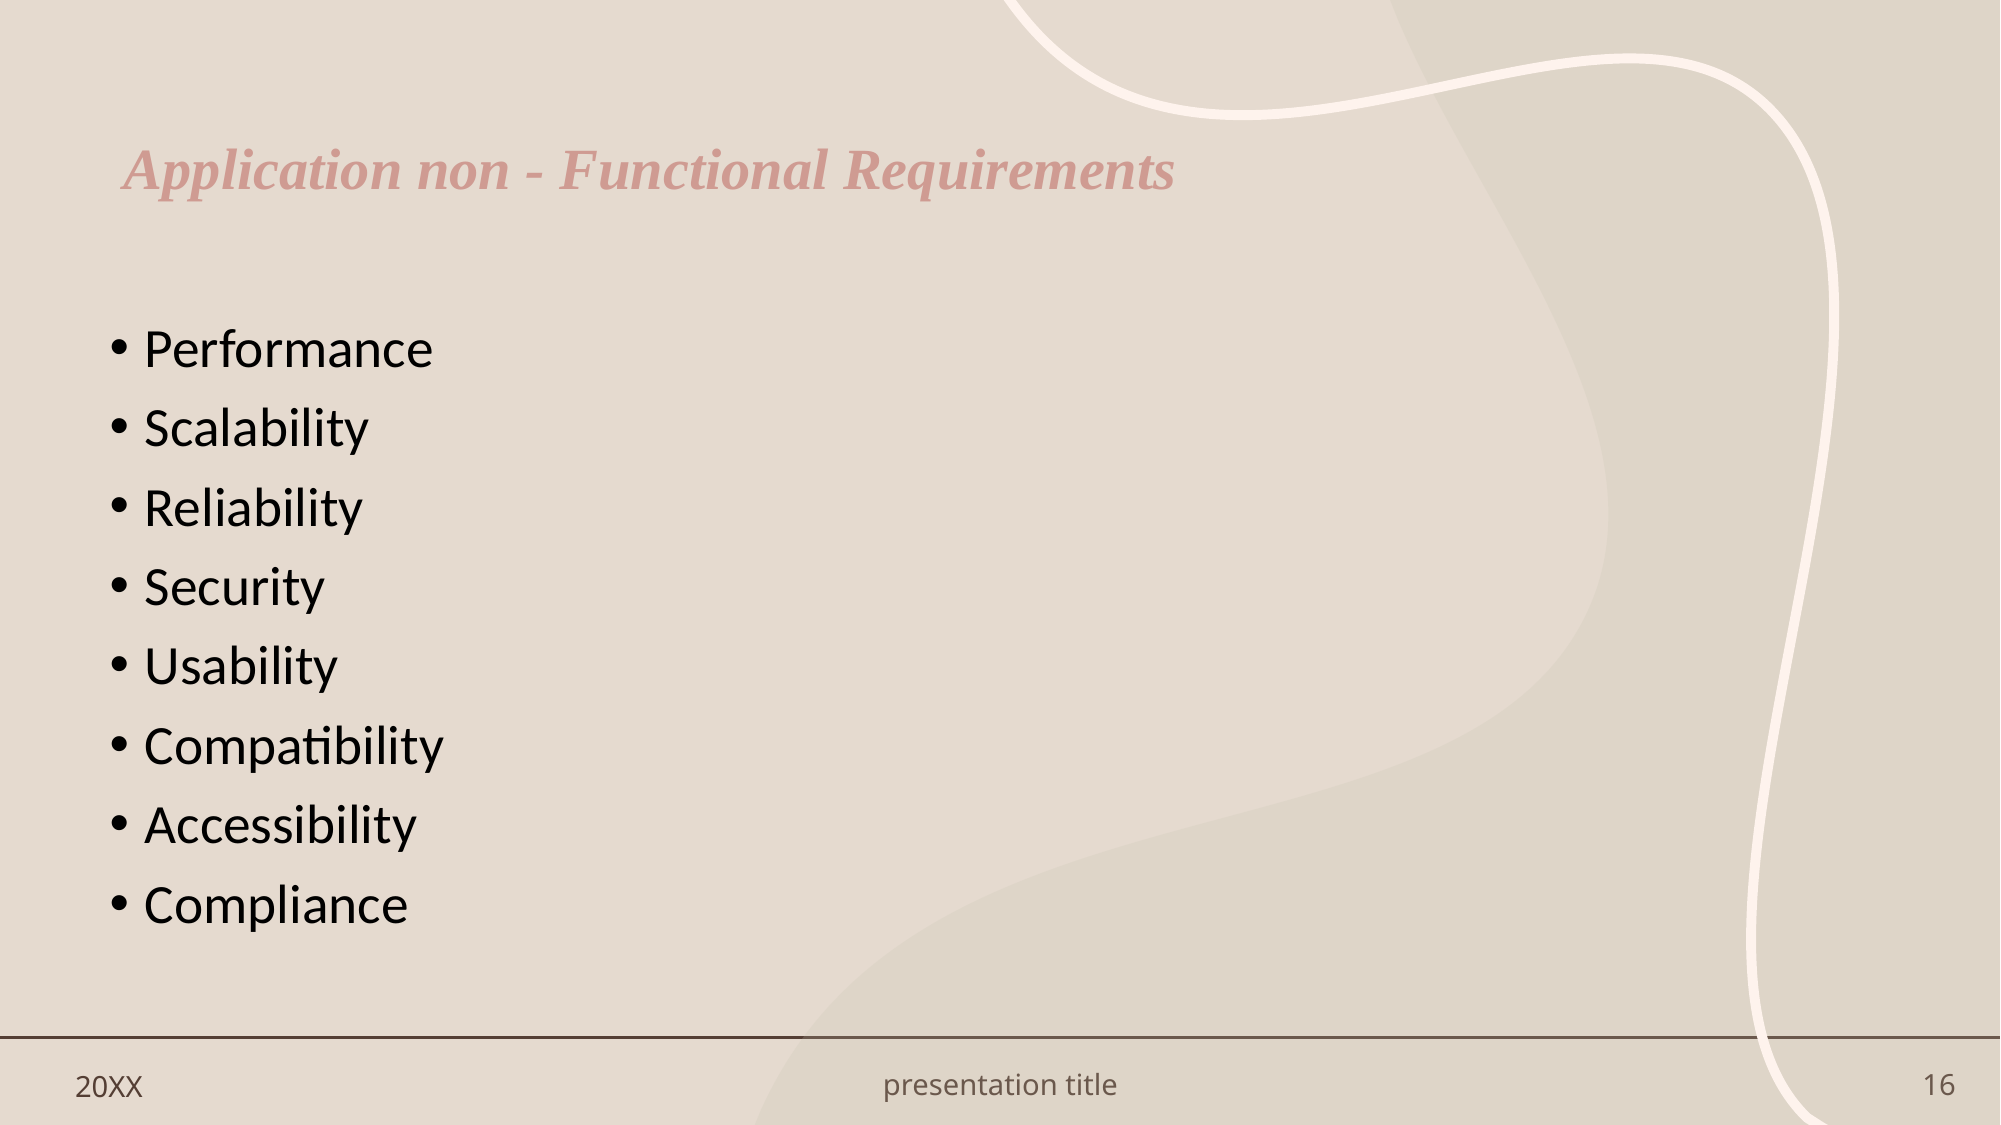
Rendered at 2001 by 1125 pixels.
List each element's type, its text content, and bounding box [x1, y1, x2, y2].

slide_number 16 [1808, 1060, 1971, 1112]
list Performance Scalability Reliability Security Usability Compatibility Accessibility Compliance [94, 311, 1631, 948]
slide_number 20XX [60, 1060, 222, 1112]
footer presentation title [718, 1060, 1283, 1112]
title Application non - Functional Requirements [94, 115, 1820, 227]
